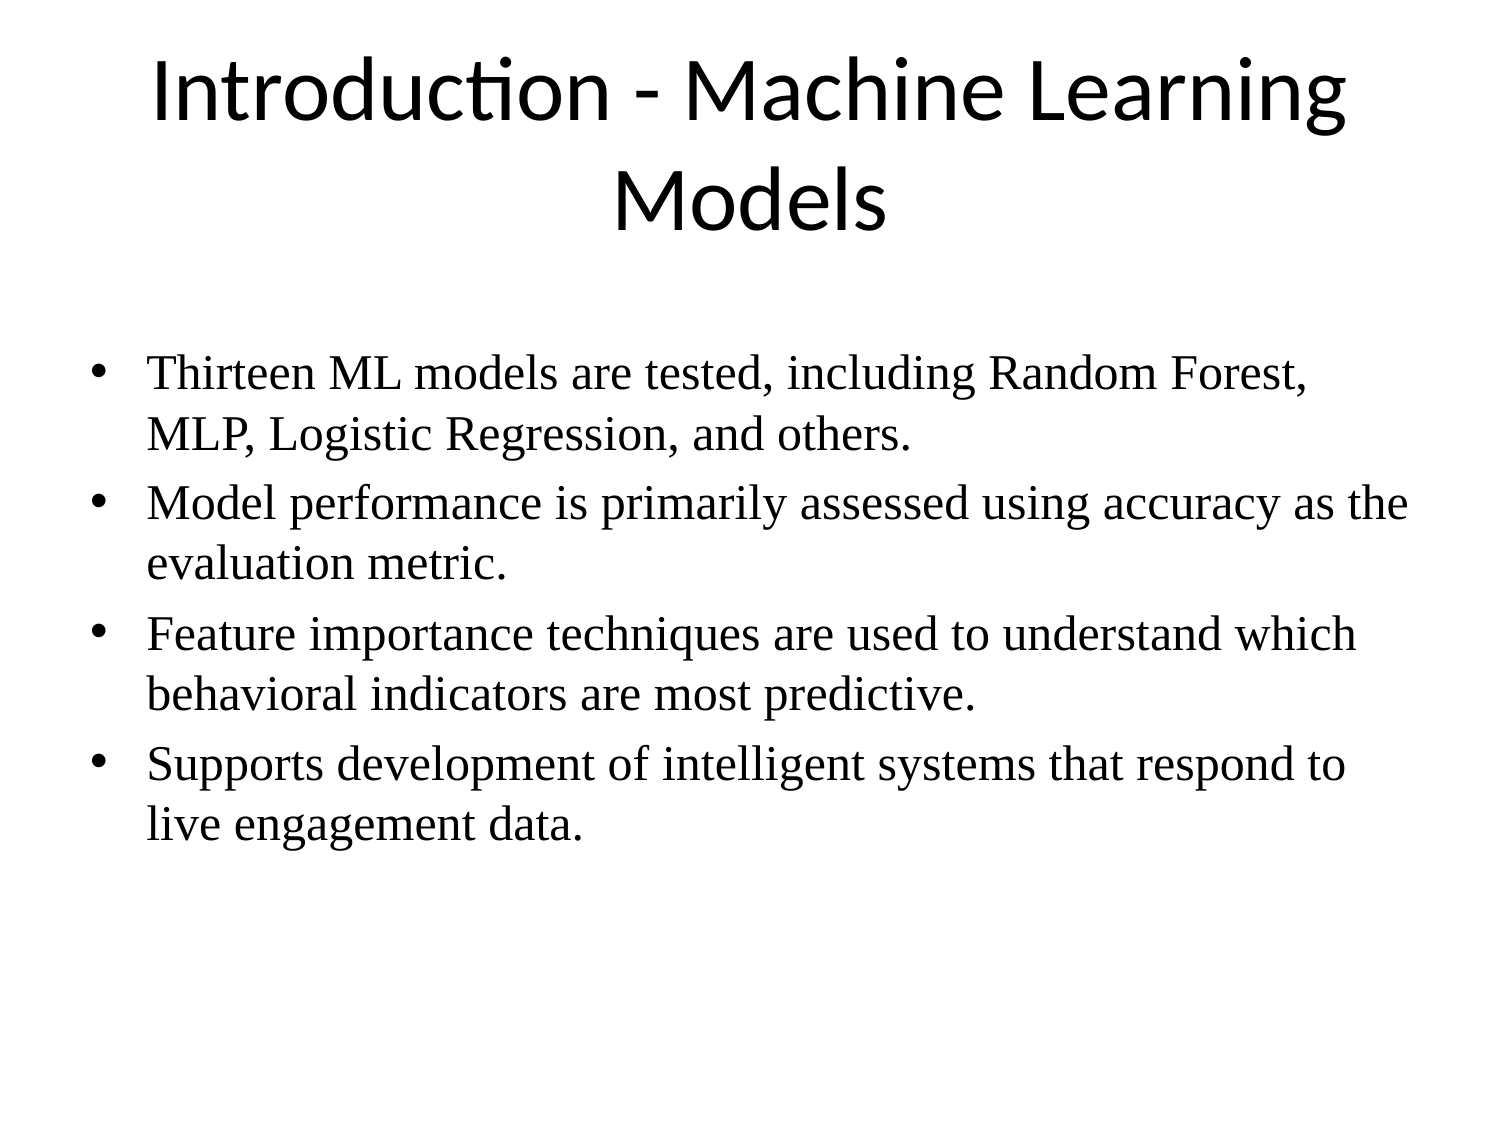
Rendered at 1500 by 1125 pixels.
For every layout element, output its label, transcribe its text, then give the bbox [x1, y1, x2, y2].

title Introduction - Machine Learning Models [75, 45, 1425, 233]
list Thirteen ML models are tested, including Random Forest, MLP, Logistic Regression, and others. Model performance is primarily assessed using accuracy as the evaluation metric. Feature importance techniques are used to understand which behavioral indicators are most predictive. Supports development of intelligent systems that respond to live engagement data. [75, 262, 1425, 1005]
